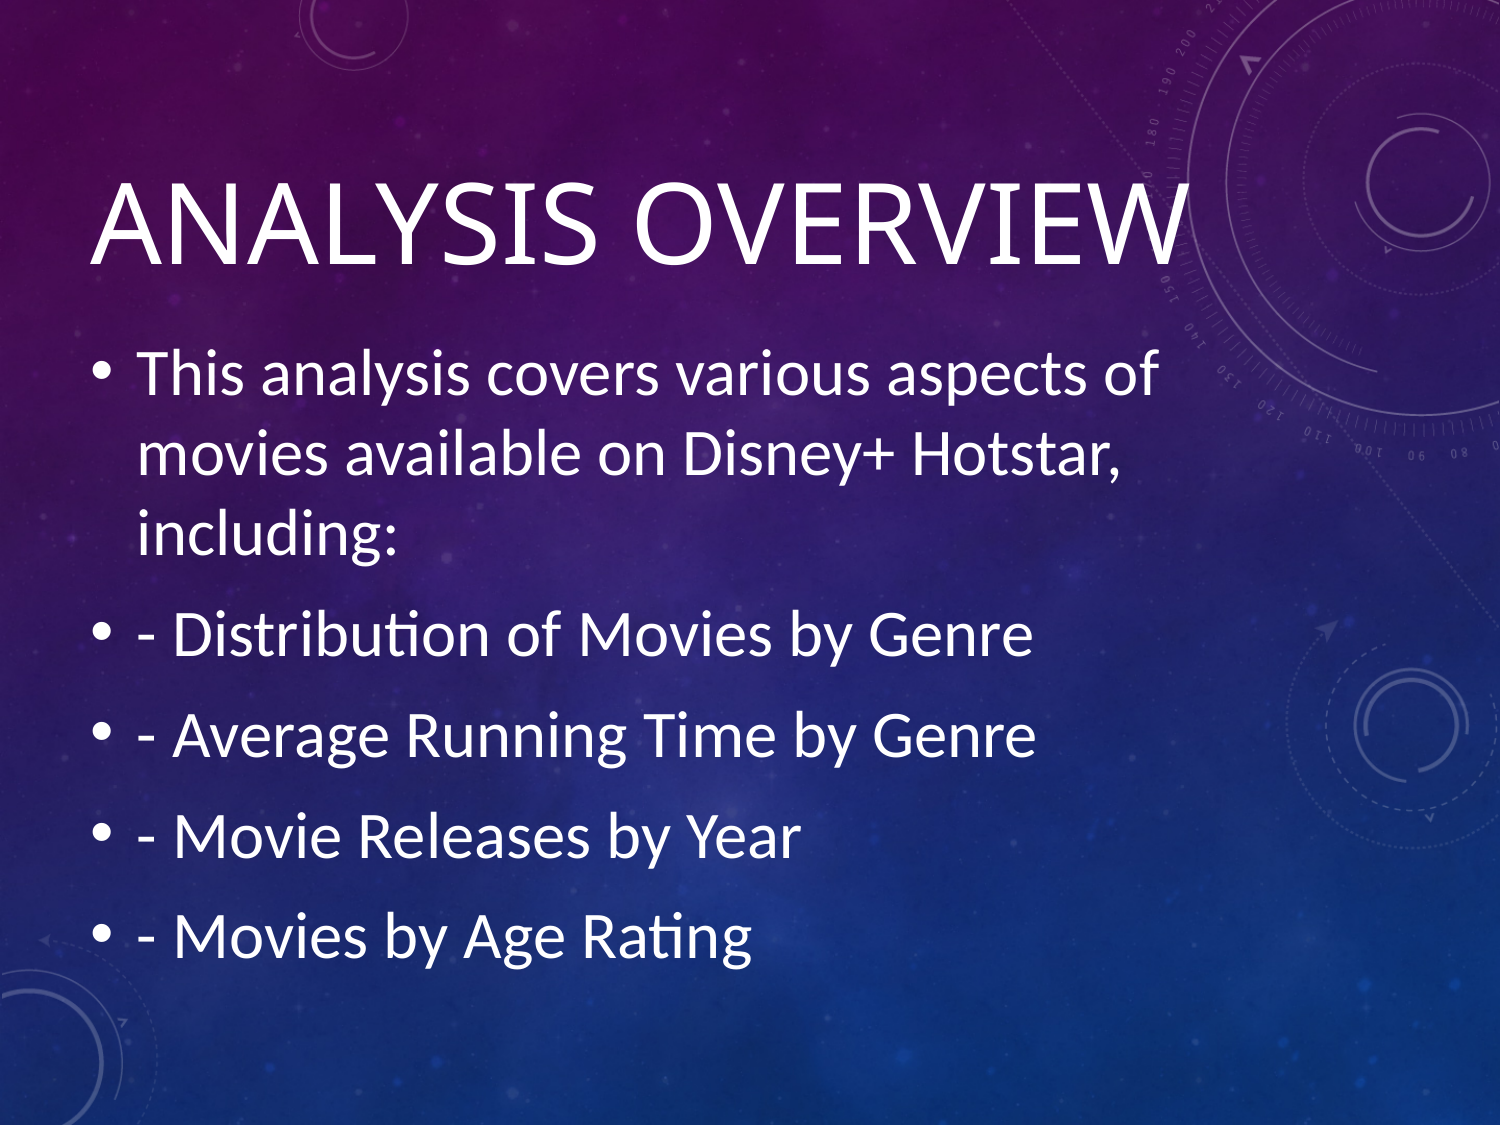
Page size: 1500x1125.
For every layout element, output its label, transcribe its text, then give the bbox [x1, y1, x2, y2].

list This analysis covers various aspects of movies available on Disney+ Hotstar, including: - Distribution of Movies by Genre - Average Running Time by Genre - Movie Releases by Year - Movies by Age Rating [75, 351, 1350, 950]
picture [0, 0, 1500, 1125]
title Analysis Overview [75, 99, 1350, 339]
